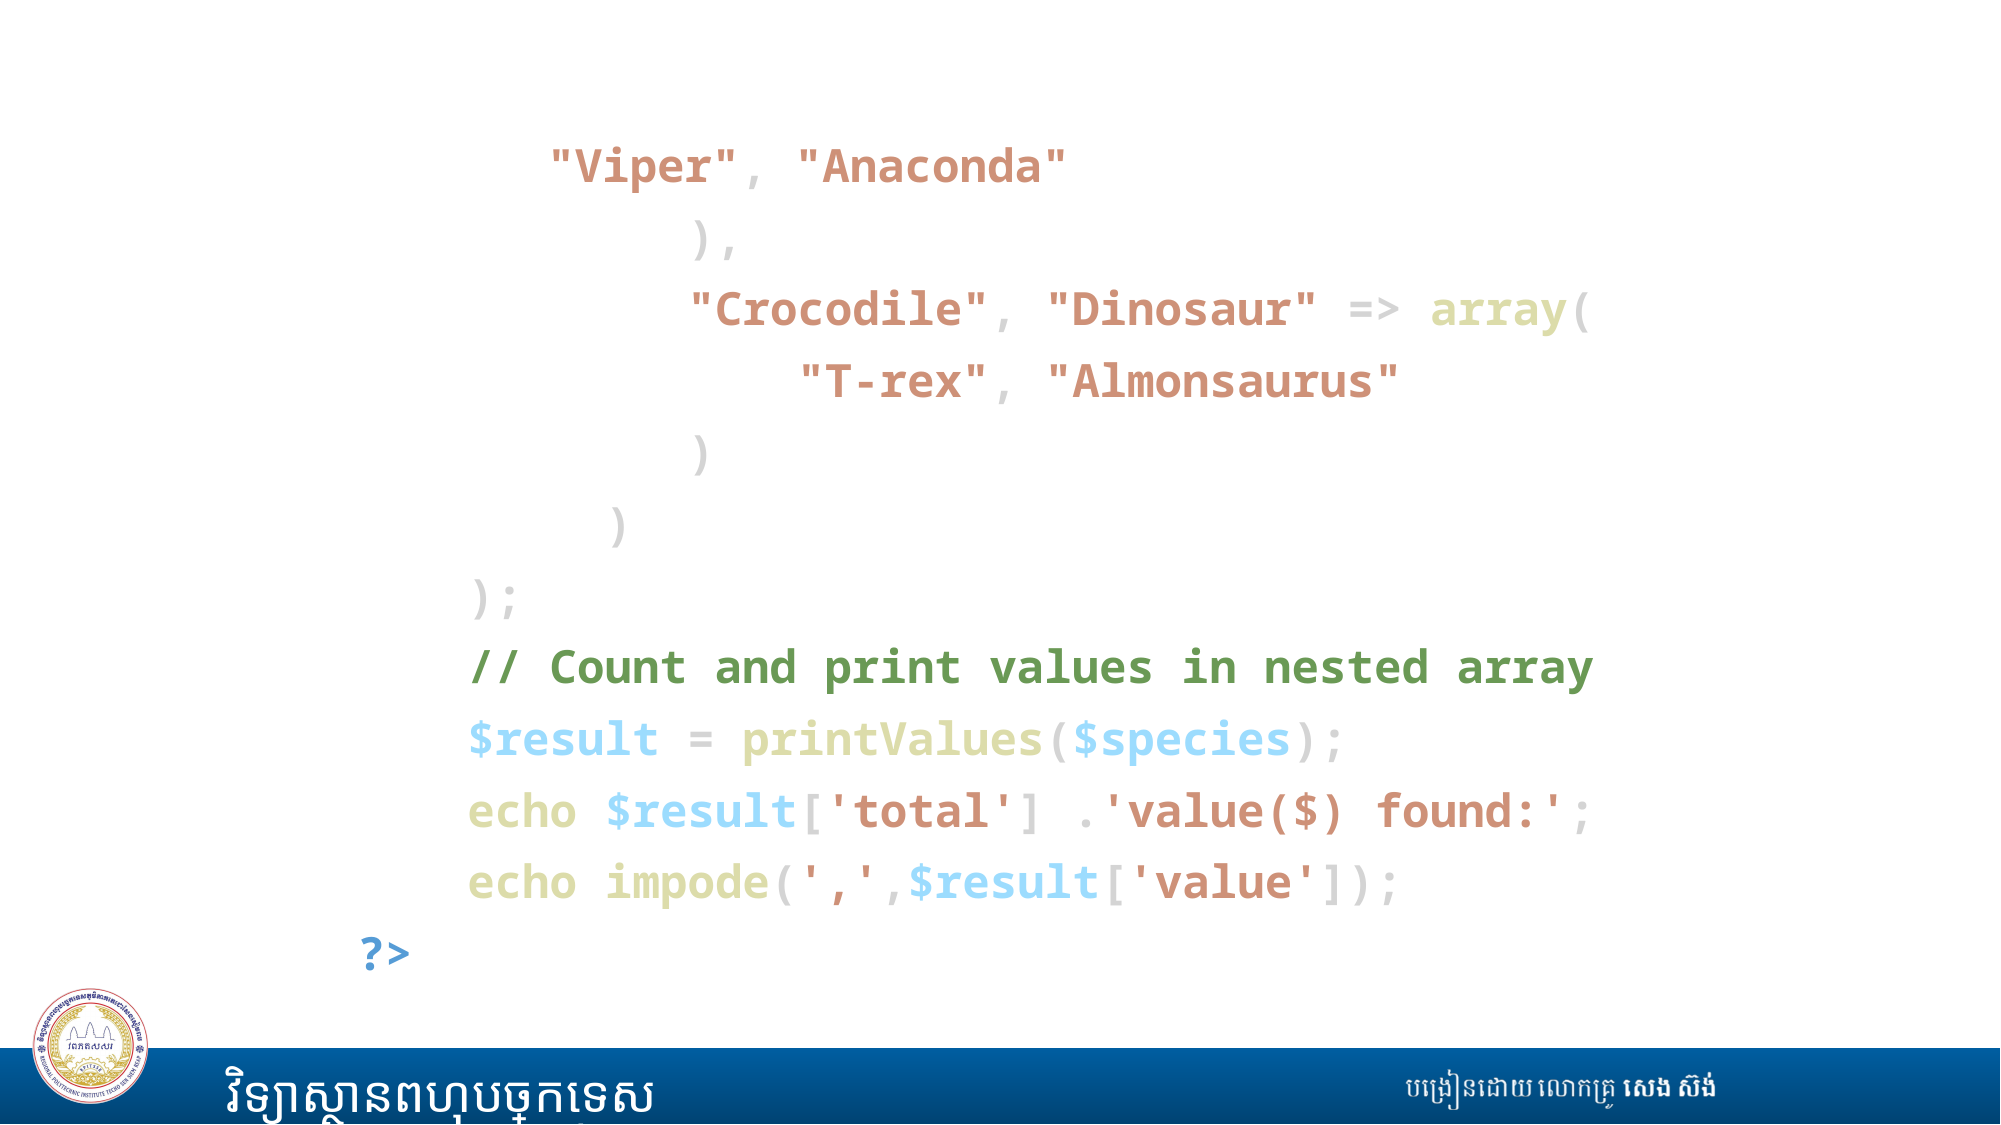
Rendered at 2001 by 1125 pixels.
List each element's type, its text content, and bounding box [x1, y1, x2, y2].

picture [32, 987, 149, 1104]
text_box "Viper", "Anaconda" ), "Crocodile", "Dinosaur" => array( "T-rex", "Almonsaurus" ) ) ); // Count and print values in nested array $result = printValues($species); echo $result['total'] .'value($) found:'; echo impode(',',$result['value']); ?> [232, 129, 1652, 987]
picture [1173, 1048, 1950, 1124]
